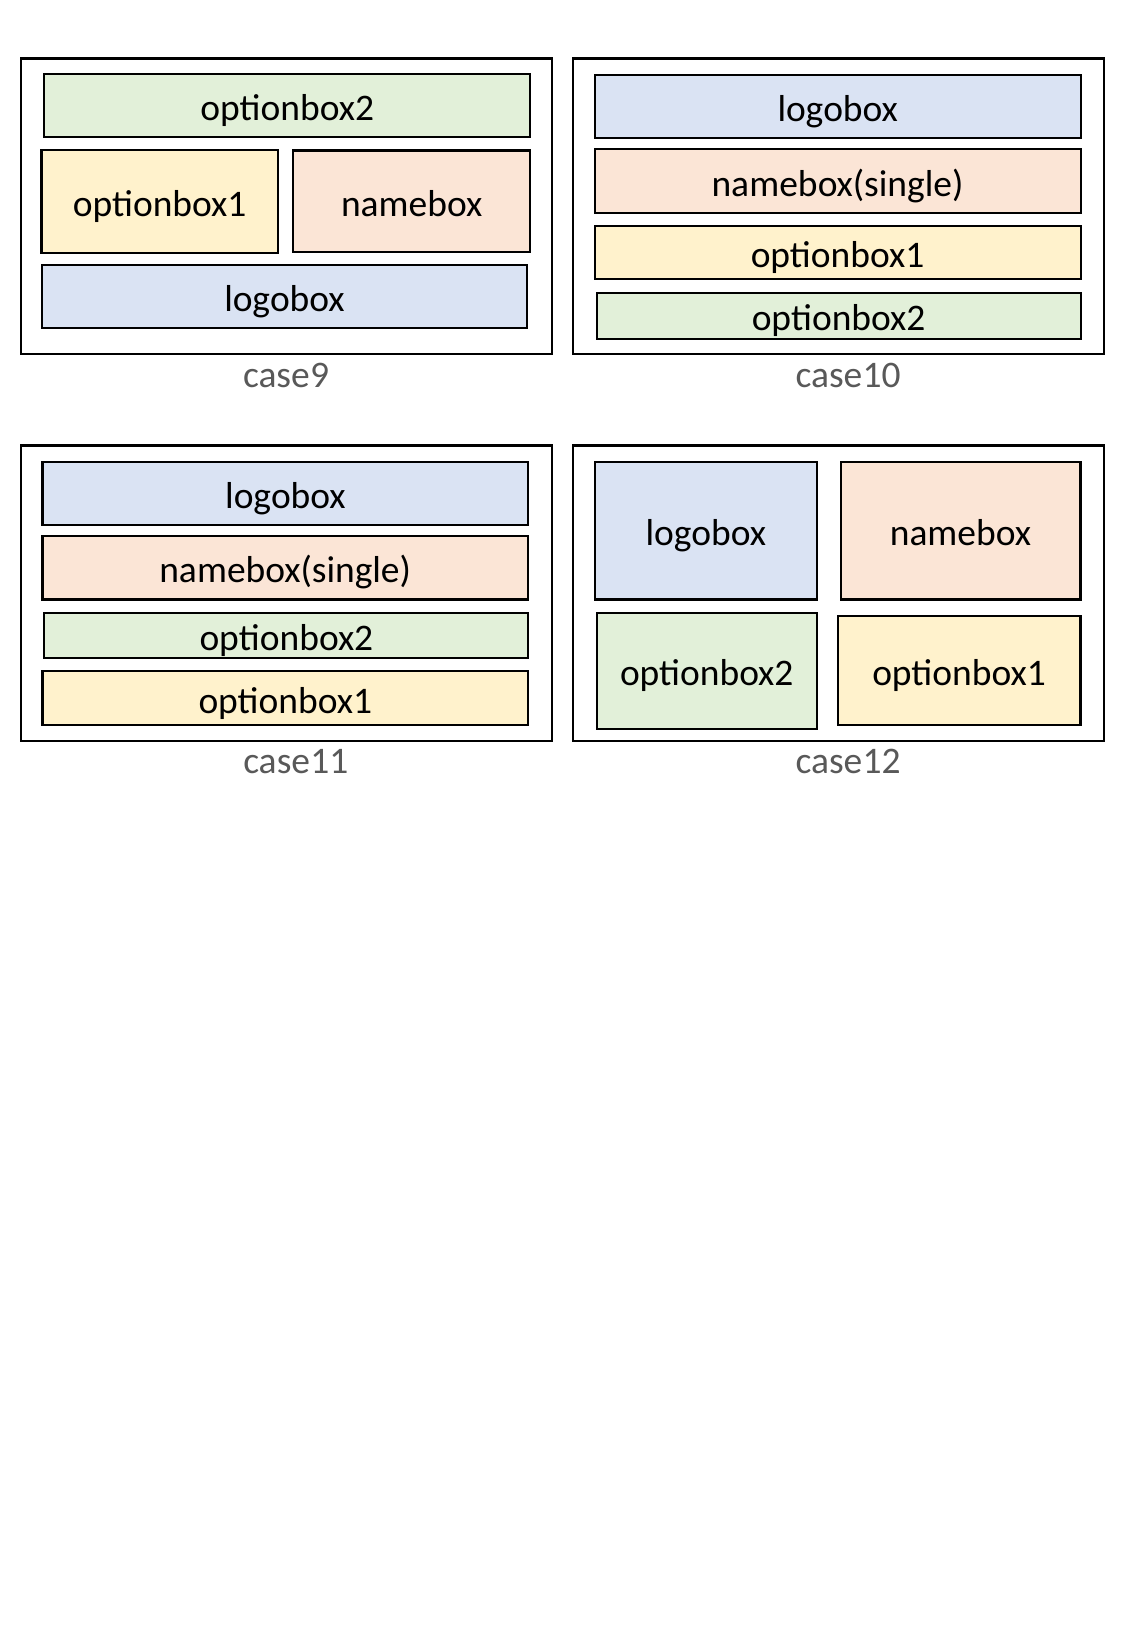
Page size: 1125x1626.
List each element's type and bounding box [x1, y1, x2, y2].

text_box [572, 445, 1105, 790]
text_box [20, 445, 553, 790]
text_box [572, 58, 1105, 403]
text_box [20, 58, 553, 403]
